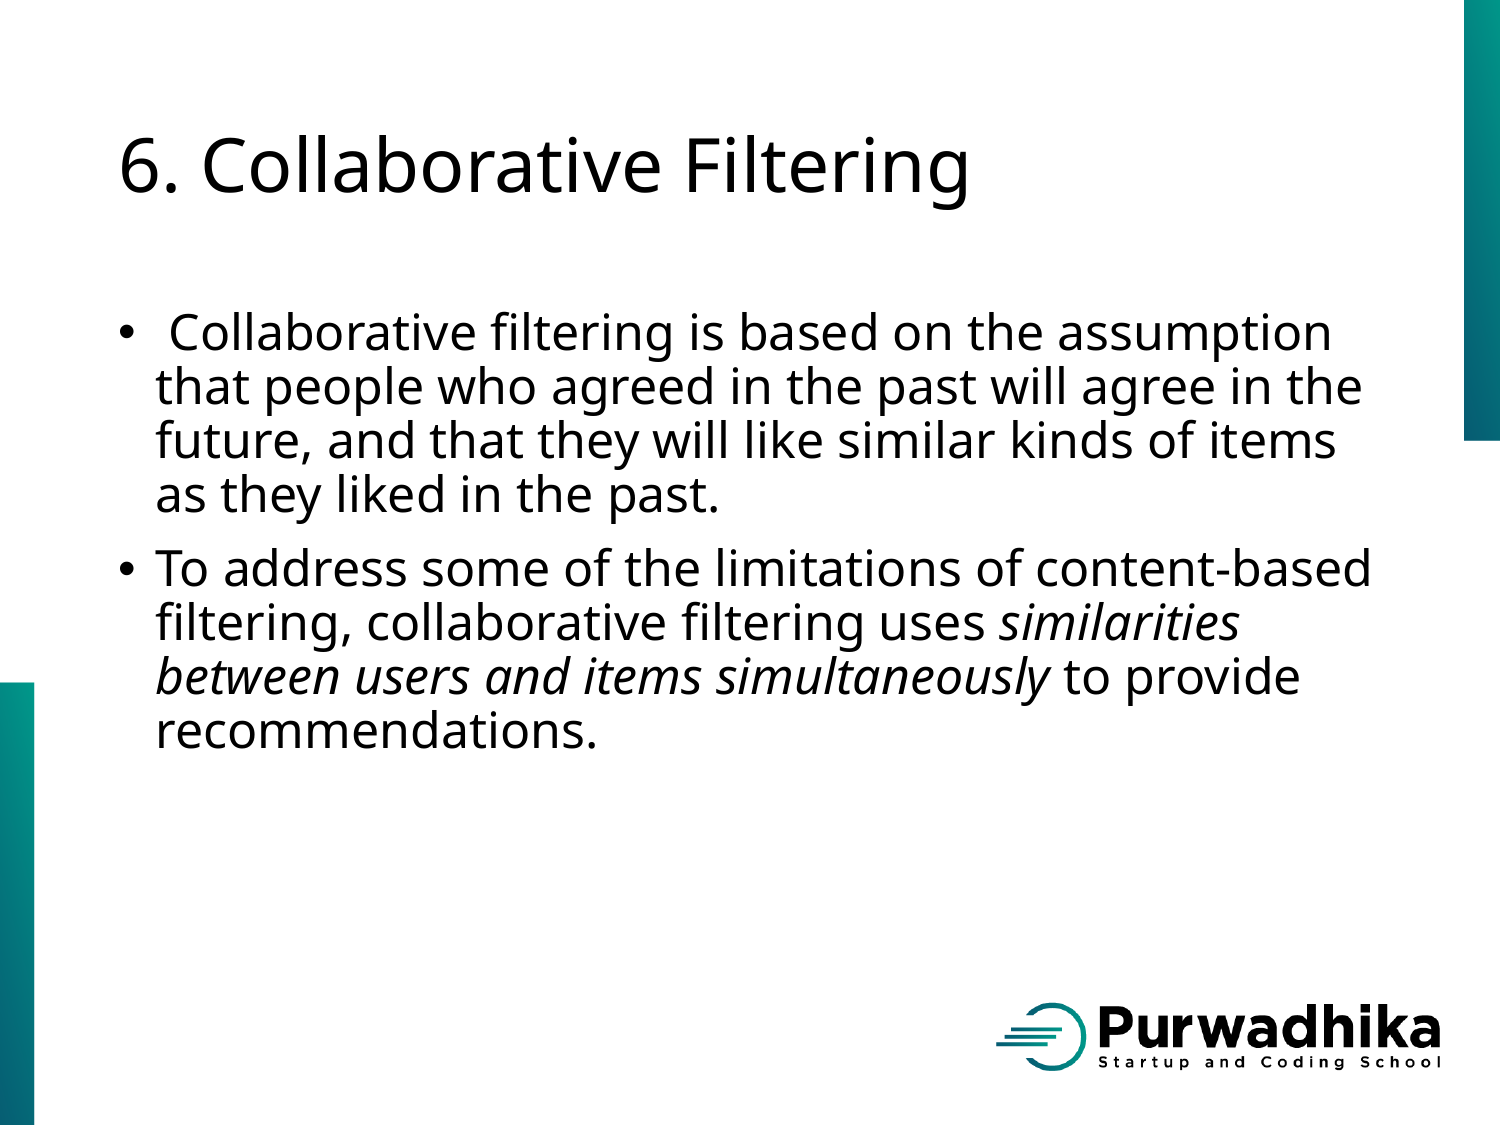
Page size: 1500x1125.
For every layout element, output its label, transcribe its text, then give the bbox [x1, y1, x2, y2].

picture [0, 0, 1500, 1125]
title 6. Collaborative Filtering [103, 59, 1397, 278]
list Collaborative filtering is based on the assumption that people who agreed in the past will agree in the future, and that they will like similar kinds of items as they liked in the past. To address some of the limitations of content-based filtering, collaborative filtering uses similarities between users and items simultaneously to provide recommendations. [103, 299, 1397, 984]
